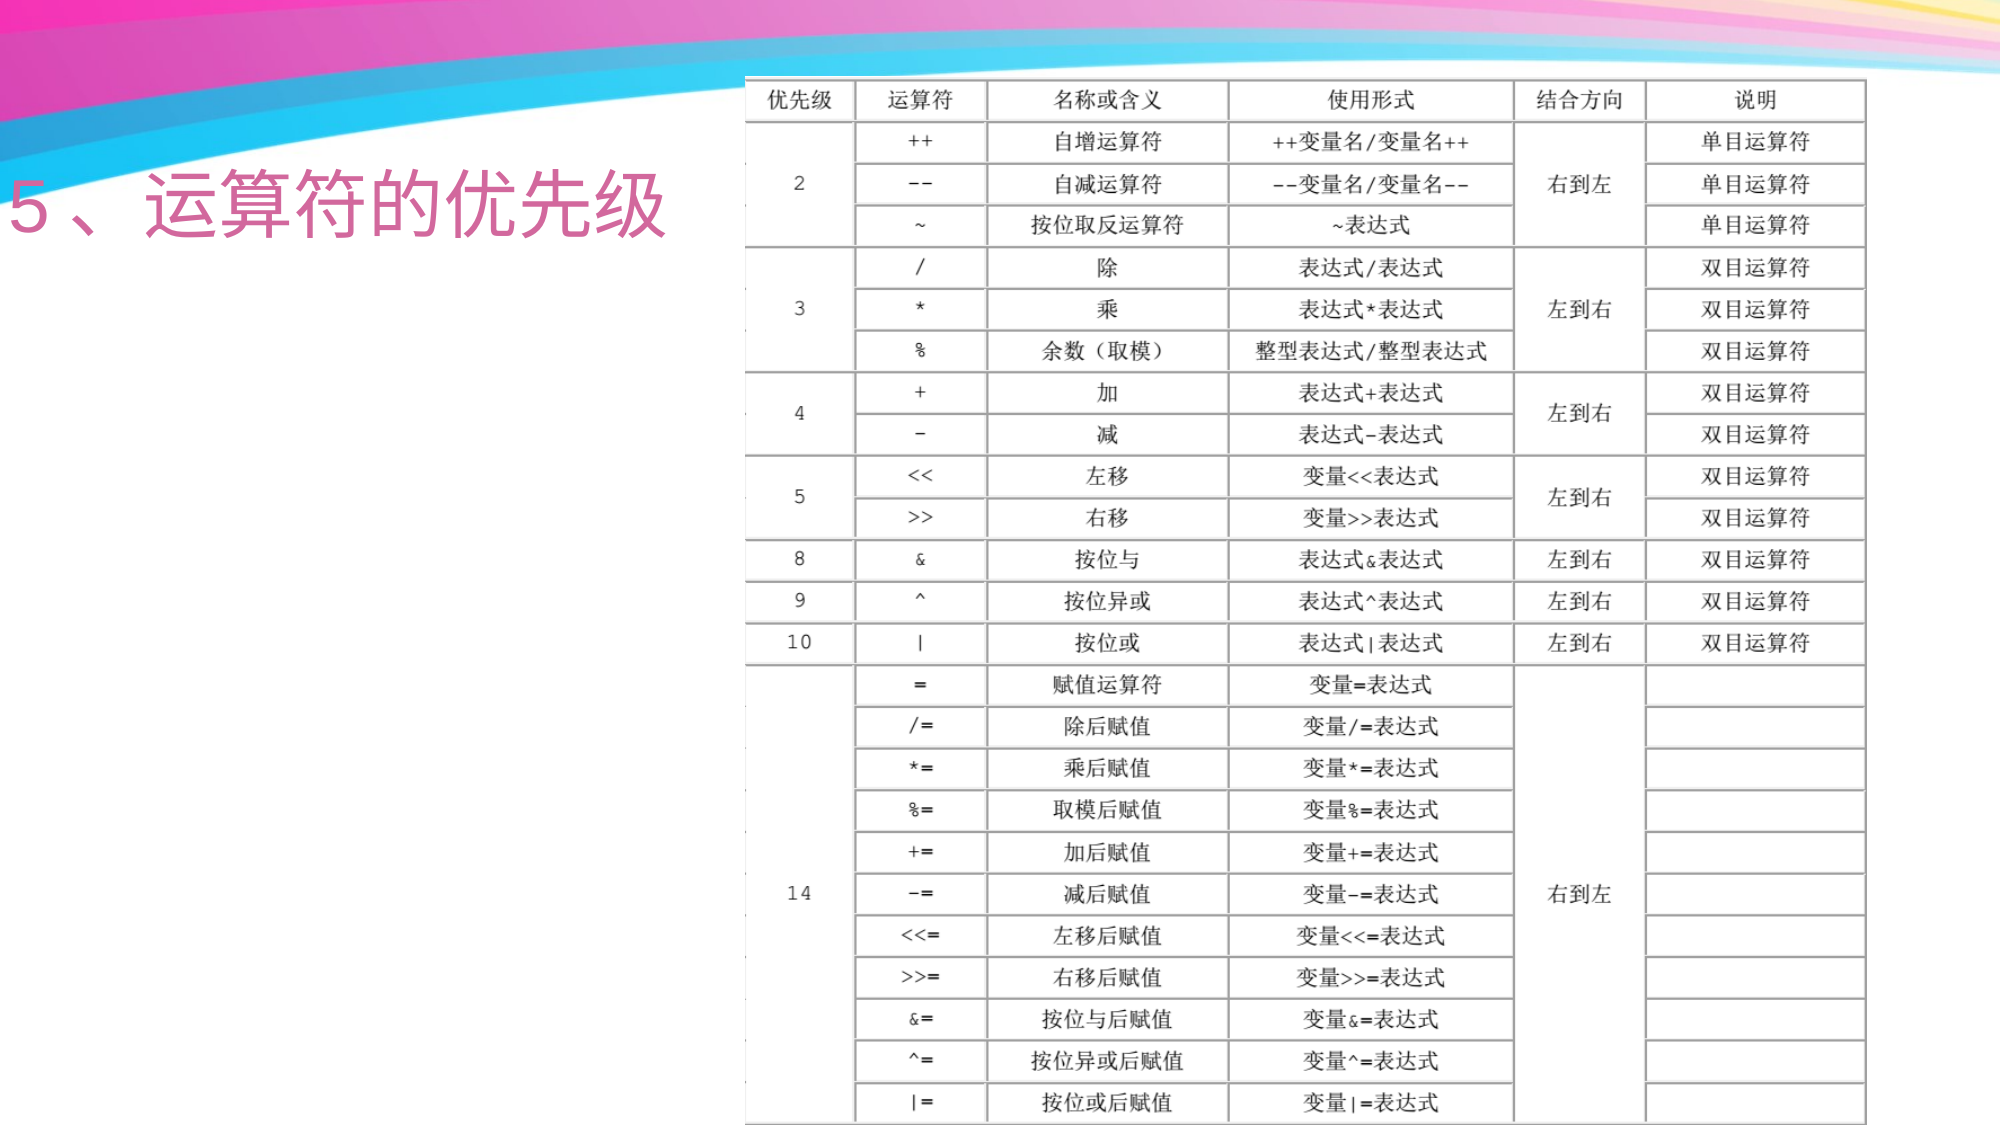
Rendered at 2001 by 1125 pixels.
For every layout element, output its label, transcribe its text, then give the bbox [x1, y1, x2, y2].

list 5、运算符的优先级 [0, 160, 745, 223]
picture [0, 0, 2000, 1125]
